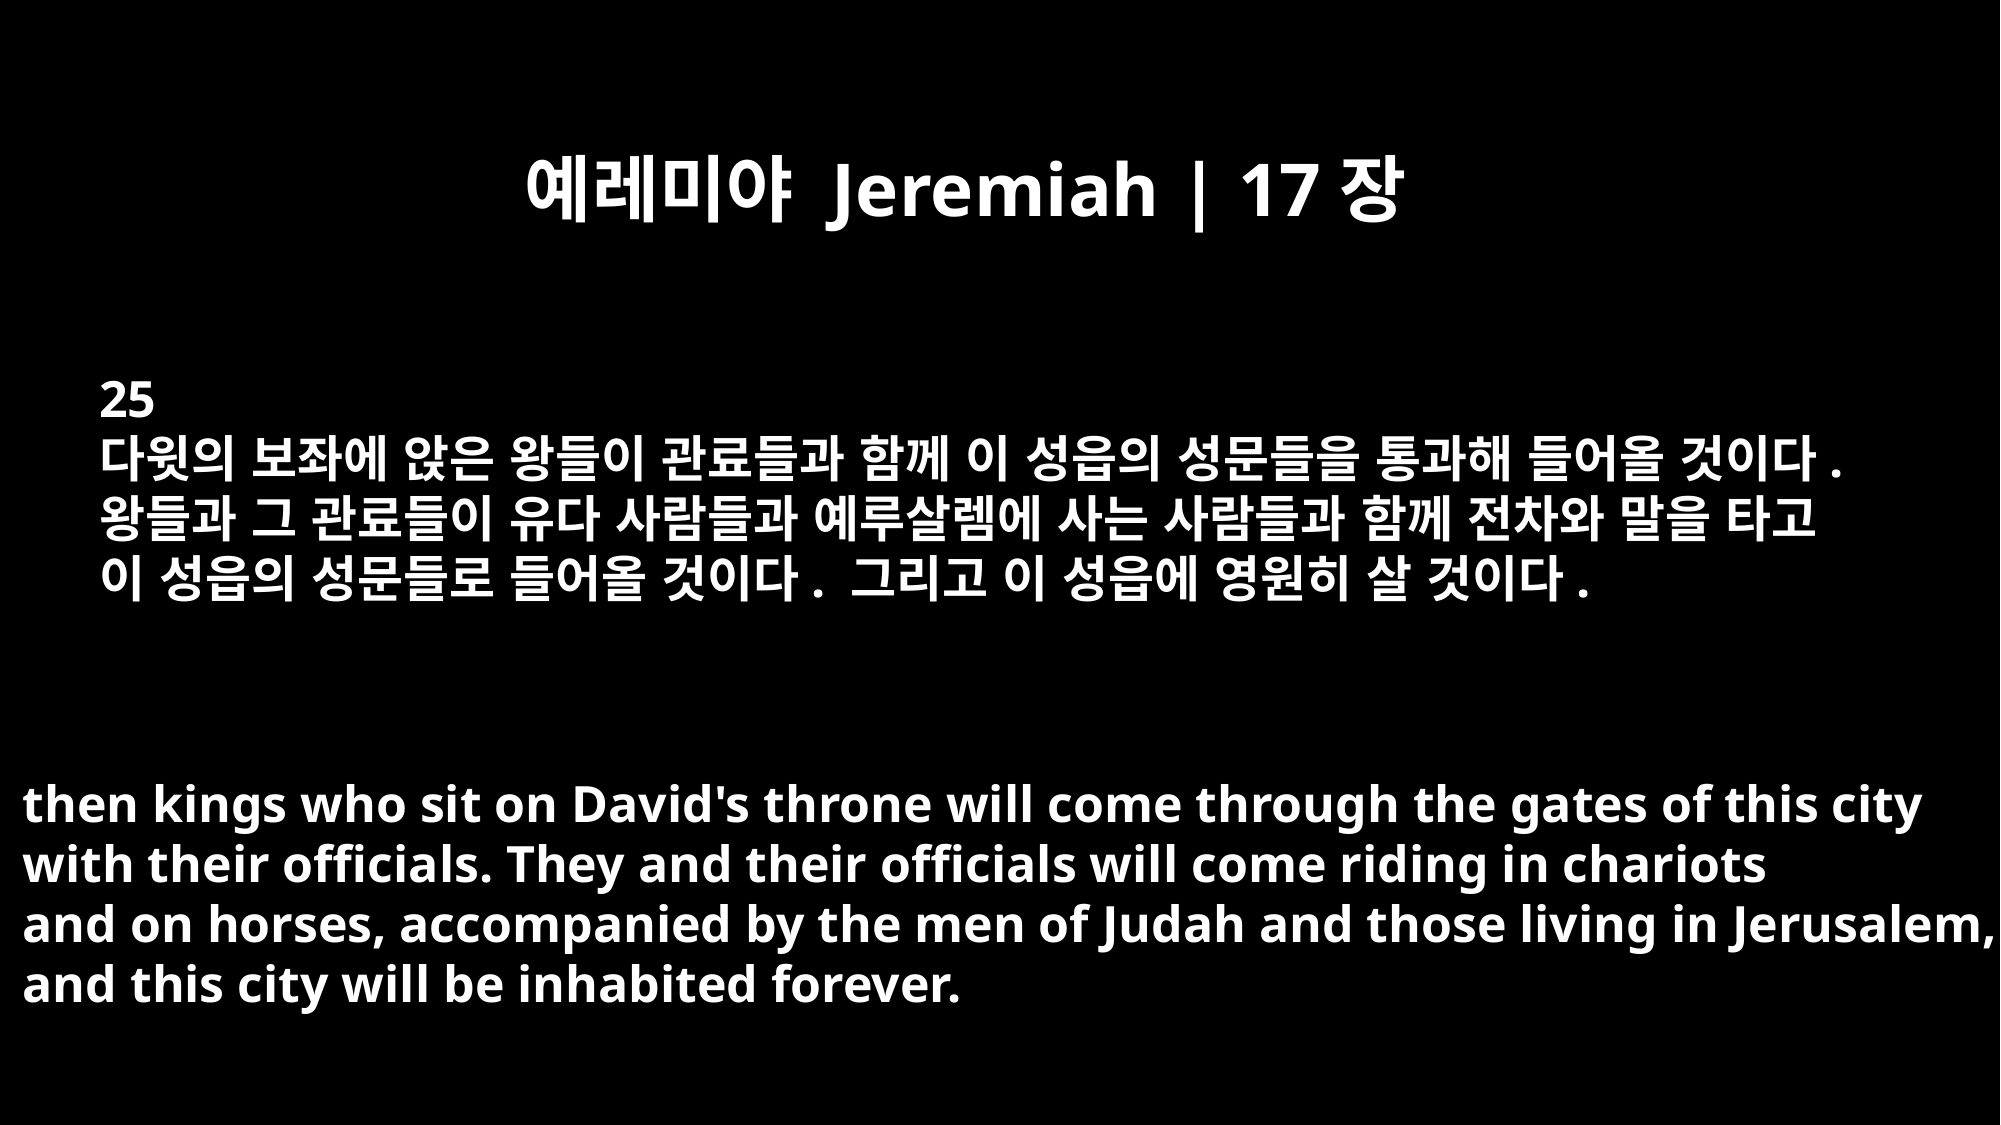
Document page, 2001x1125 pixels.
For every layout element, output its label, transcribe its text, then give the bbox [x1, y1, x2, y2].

text_box then kings who sit on David's throne will come through the gates of this city with their officials. They and their officials will come riding in chariots and on horses, accompanied by the men of Judah and those living in Jerusalem, and this city will be inhabited forever. [7, 764, 2000, 1020]
text_box 25 다윗의 보좌에 앉은 왕들이 관료들과 함께 이 성읍의 성문들을 통과해 들어올 것이다. 왕들과 그 관료들이 유다 사람들과 예루살렘에 사는 사람들과 함께 전차와 말을 타고 이 성읍의 성문들로 들어올 것이다. 그리고 이 성읍에 영원히 살 것이다. [84, 359, 1859, 615]
text_box 예레미야 Jeremiah | 17장 [510, 136, 1422, 239]
